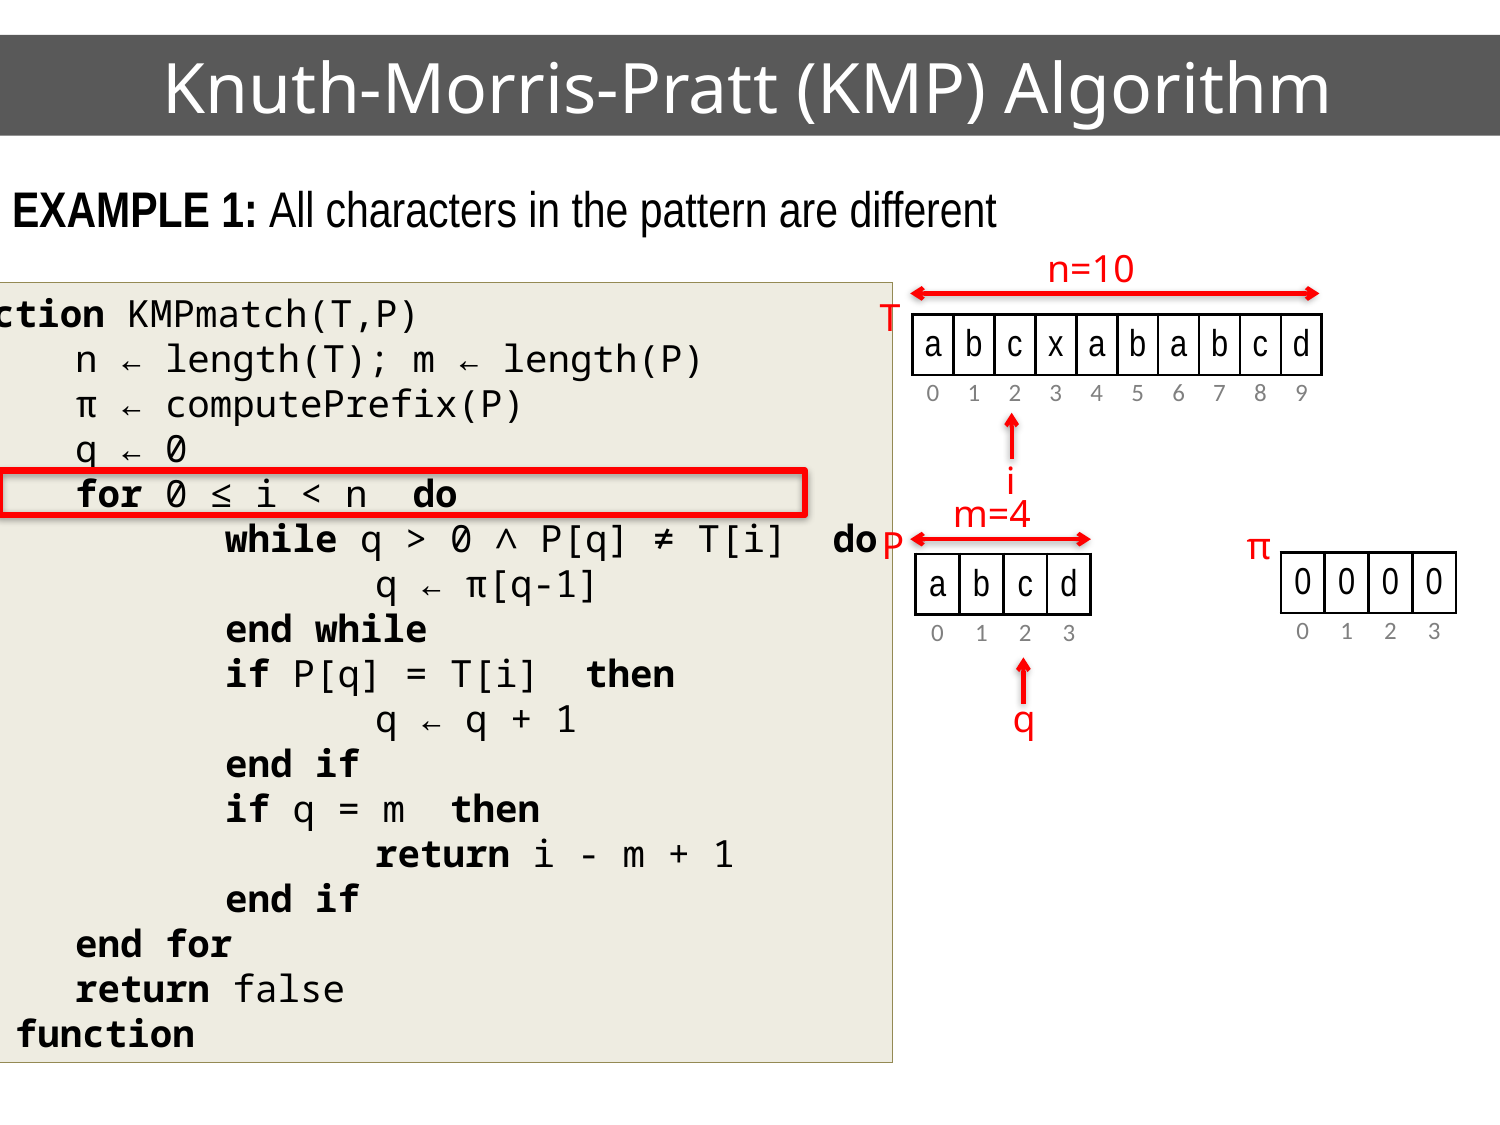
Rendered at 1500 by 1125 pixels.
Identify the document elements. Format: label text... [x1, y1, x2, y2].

table_header a [914, 316, 952, 374]
text_box EXAMPLE 1: All characters in the pattern are different [0, 169, 1498, 245]
table_header x [1037, 316, 1075, 374]
text_box i [991, 449, 1031, 510]
table_cell 5 [1117, 376, 1158, 436]
table_header a [917, 555, 958, 613]
text_box π [1231, 514, 1287, 575]
text_box [0, 468, 807, 517]
table_cell 1 [954, 376, 994, 436]
title Knuth-Morris-Pratt (KMP) Algorithm [0, 34, 1500, 136]
table_header a [1078, 316, 1116, 374]
table_header c [1241, 316, 1280, 374]
table_cell 2 [1003, 616, 1047, 676]
table_cell 6 [1158, 376, 1199, 436]
table_cell 0 [913, 376, 954, 436]
table_header 0 [1370, 554, 1411, 612]
table_header c [1005, 555, 1046, 613]
table_header d [1048, 555, 1089, 613]
table_cell 1 [960, 616, 1003, 676]
table_header 0 [1414, 554, 1455, 612]
table_cell 0 [1281, 614, 1325, 674]
table_cell 0 [916, 616, 960, 676]
text_box m=4 [938, 482, 1046, 538]
table_cell 3 [1047, 616, 1091, 676]
table_header b [961, 555, 1002, 613]
table_cell 2 [1369, 614, 1412, 674]
table_cell 1 [1325, 614, 1369, 674]
table_cell 9 [1281, 376, 1322, 436]
table_header c [996, 316, 1034, 374]
table_cell 4 [1076, 376, 1117, 436]
table_header a [1159, 316, 1198, 374]
table_header b [1119, 316, 1157, 374]
table_cell 3 [1035, 376, 1076, 436]
table_header 0 [1282, 554, 1323, 612]
table_header b [1200, 316, 1239, 374]
table_header d [1282, 316, 1320, 374]
text_box function KMPmatch(T,P) n ← length(T); m ← length(P) π ← computePrefix(P) q ← 0 for 0 ≤ i < n do while q > 0 ∧ P[q] ≠ T[i] do q ← π[q-1] end while if P[q] = T[i] then q ← q + 1 end if if q = m then return i - m + 1 end if end for return false end function [0, 282, 893, 1063]
text_box q [997, 687, 1051, 748]
text_box n=10 [1032, 245, 1150, 292]
table_header b [955, 316, 993, 374]
table_cell 3 [1412, 614, 1456, 674]
table_cell 2 [994, 376, 1035, 436]
table_header 0 [1326, 554, 1367, 612]
table_cell 8 [1240, 376, 1281, 436]
table_cell 7 [1199, 376, 1240, 436]
text_box P [866, 514, 920, 575]
text_box T [864, 286, 916, 347]
